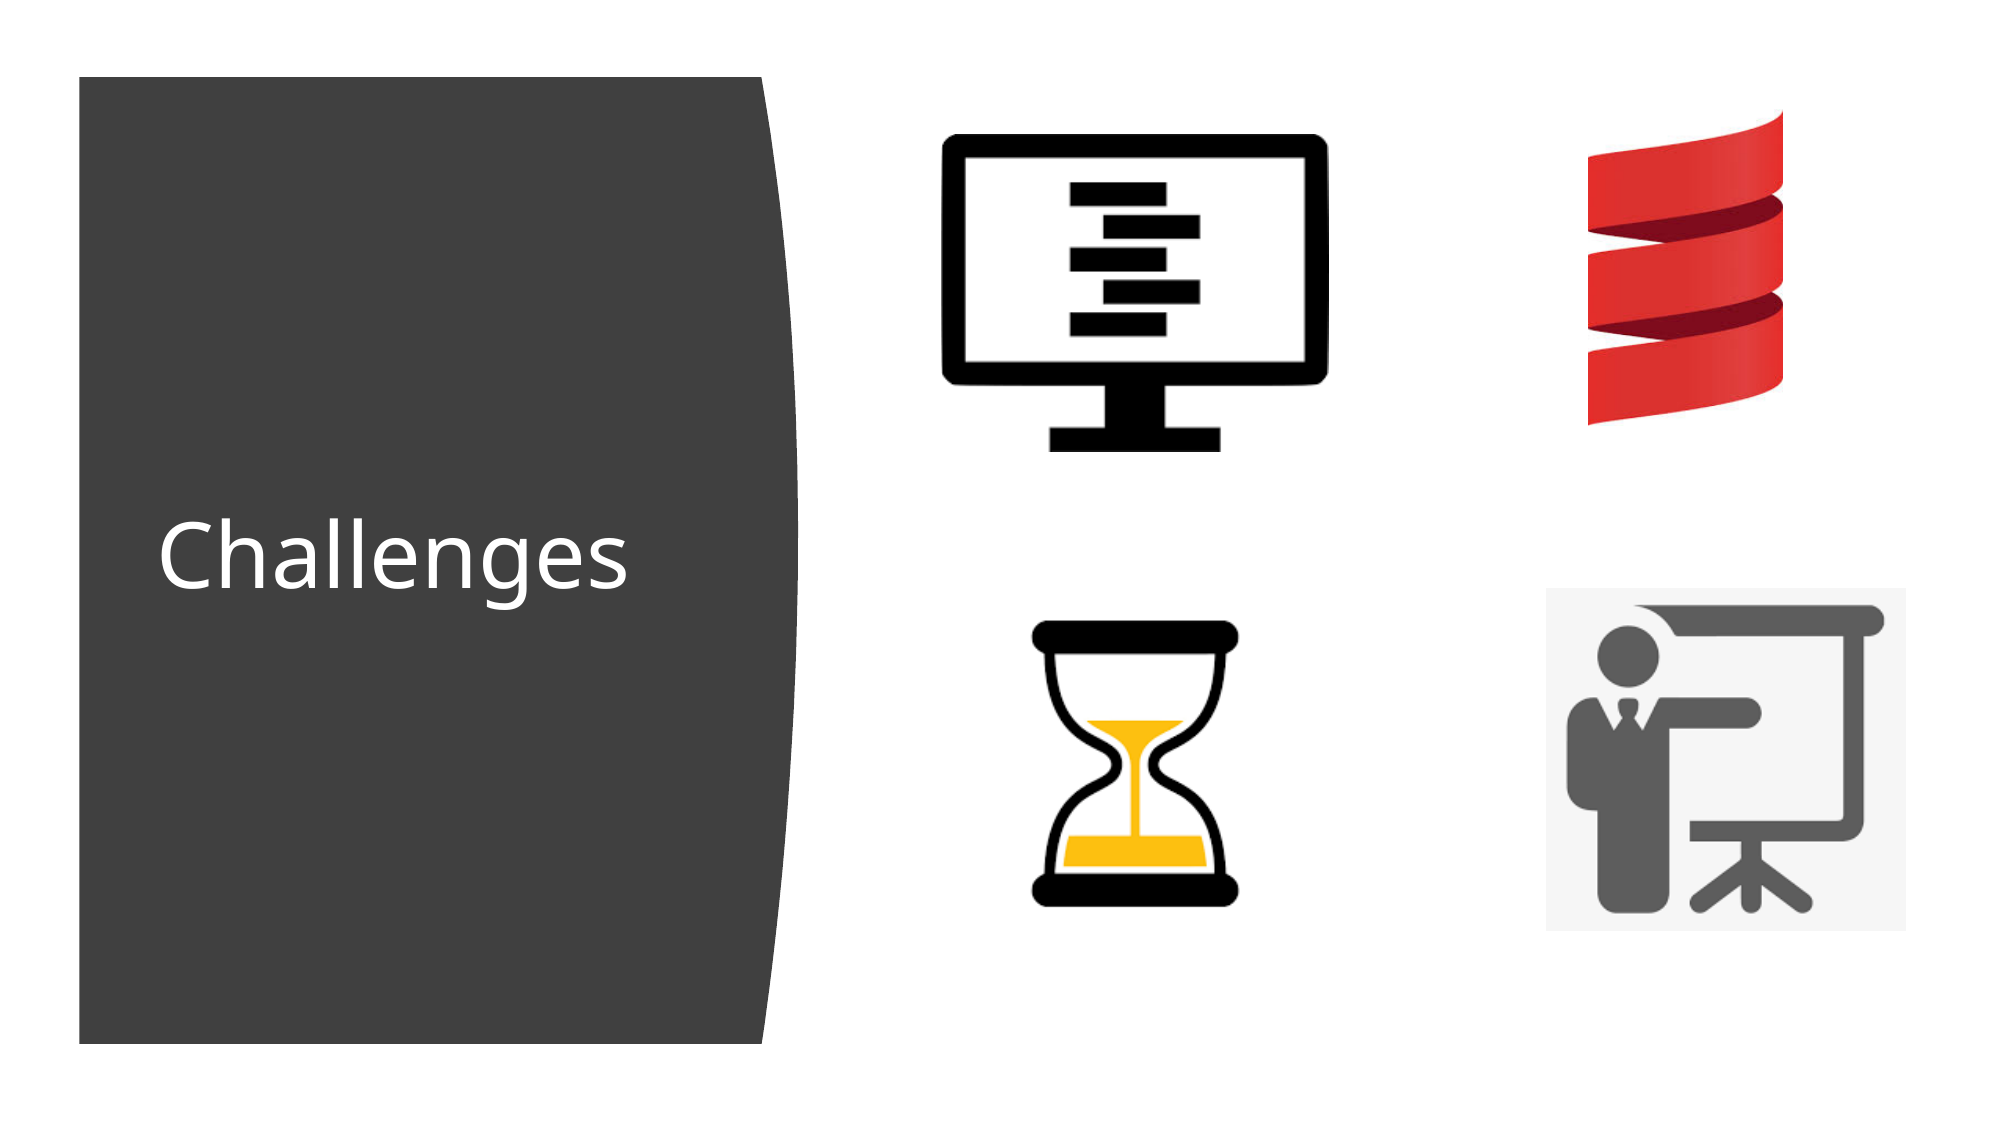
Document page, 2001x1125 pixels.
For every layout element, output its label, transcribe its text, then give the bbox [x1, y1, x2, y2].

text_box [78, 76, 800, 1045]
picture [959, 588, 1312, 940]
picture [940, 134, 1329, 452]
title Challenges [141, 166, 702, 953]
picture [1588, 109, 1783, 426]
picture [1546, 588, 1906, 931]
